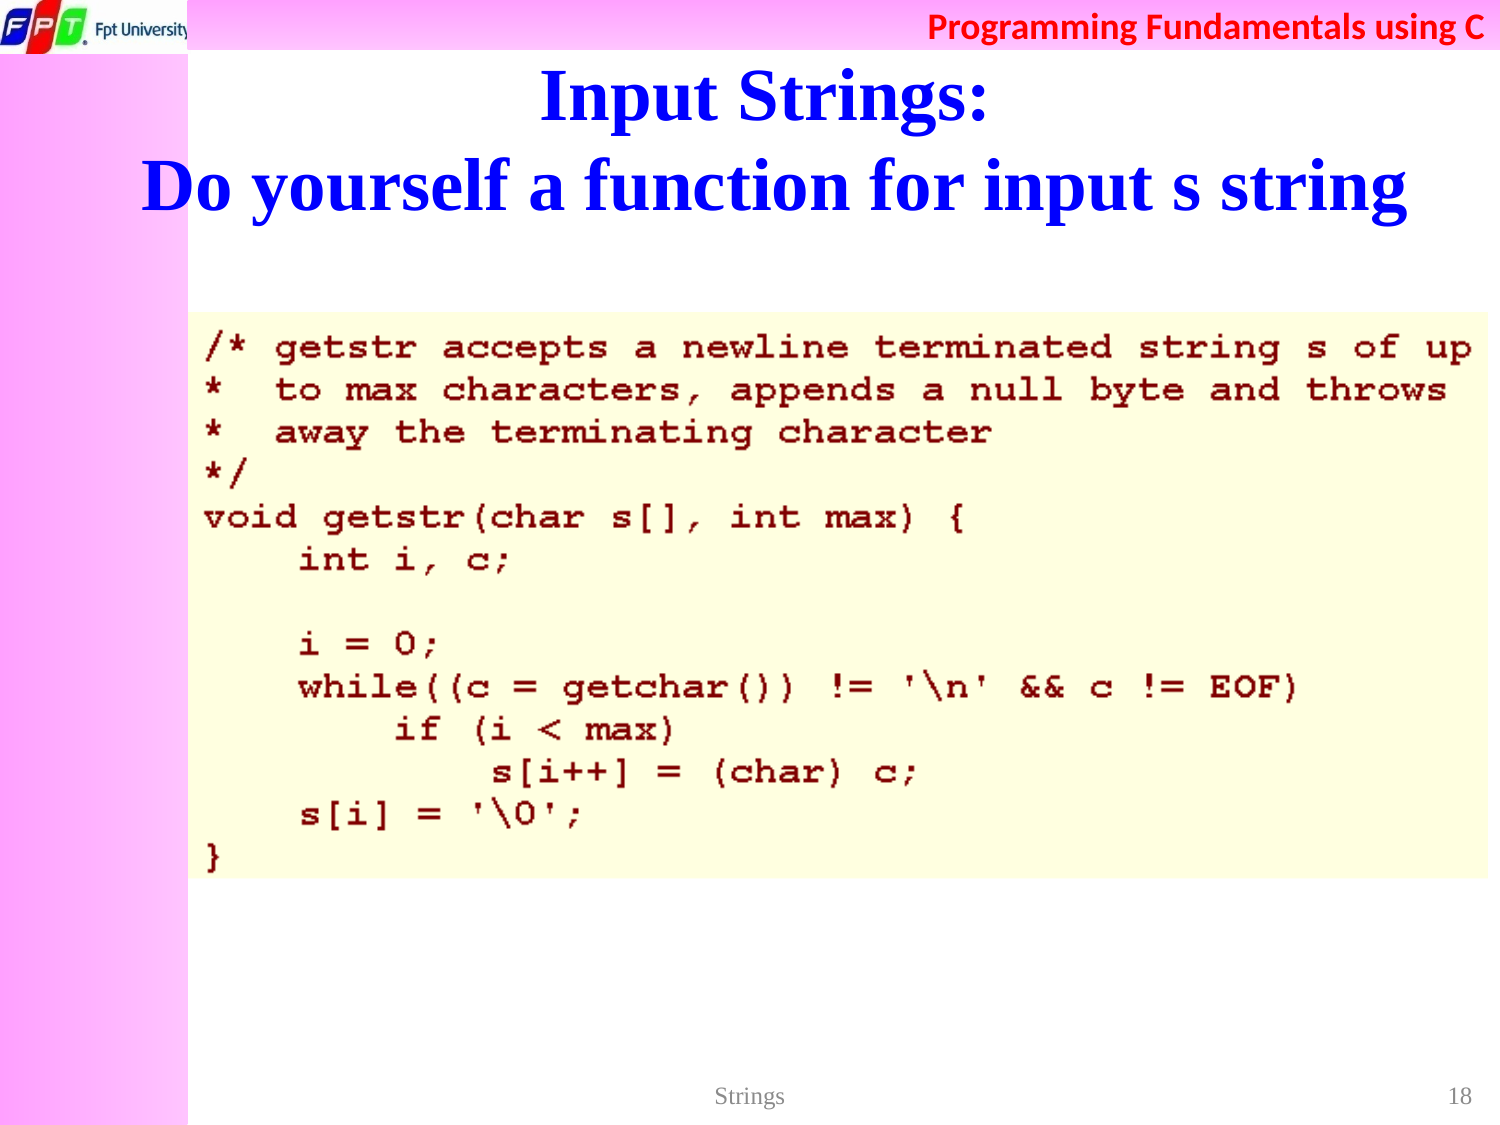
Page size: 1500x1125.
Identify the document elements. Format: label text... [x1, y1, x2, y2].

slide_number 18 [1137, 1074, 1488, 1116]
footer Strings [512, 1074, 988, 1116]
picture [188, 312, 1488, 888]
title Input Strings: Do yourself a function for input s string [125, 45, 1425, 225]
picture [0, 0, 188, 54]
